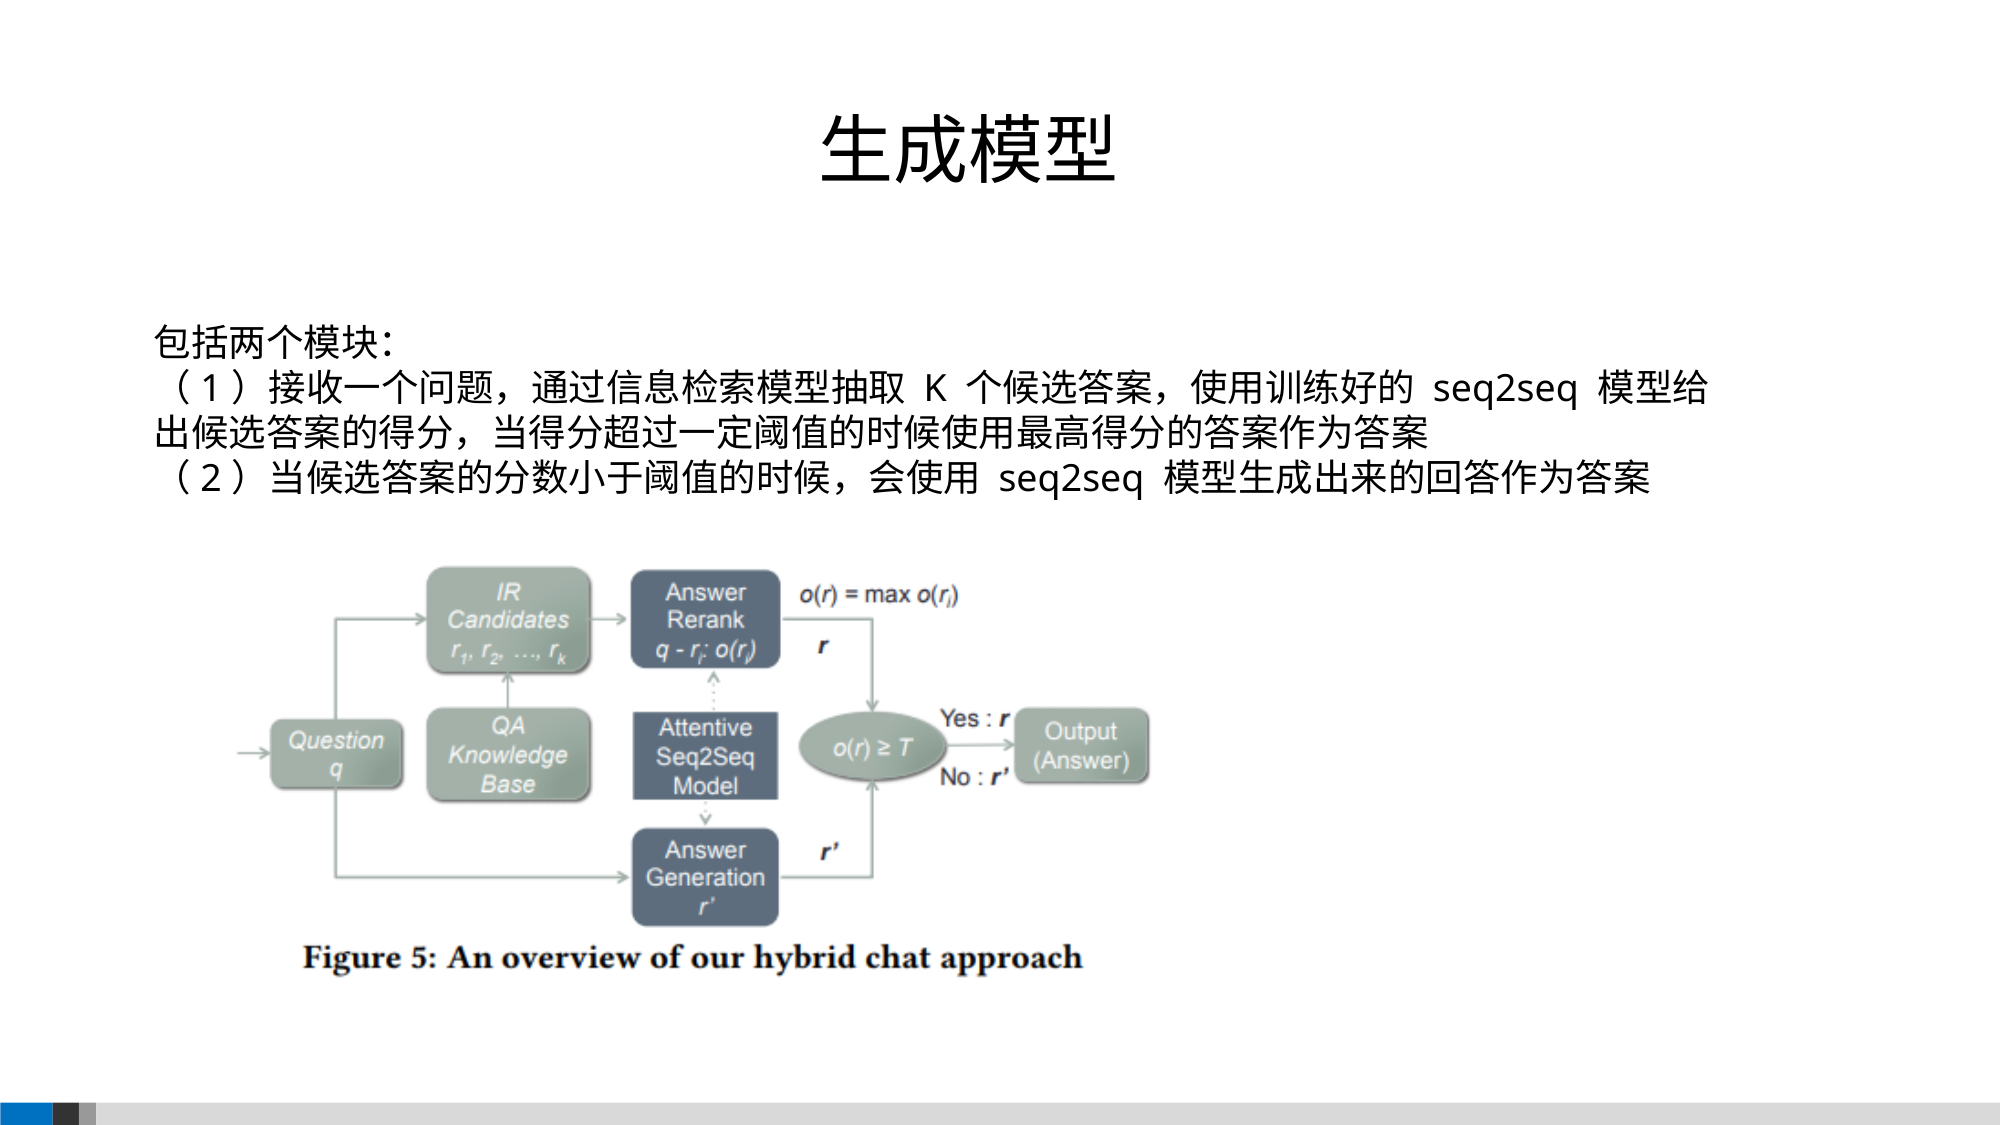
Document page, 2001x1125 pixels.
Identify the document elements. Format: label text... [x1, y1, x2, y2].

text_box 生成模型 [301, 100, 1633, 193]
picture [196, 545, 1229, 1003]
text_box 包括两个模块： （1）接收一个问题，通过信息检索模型抽取 K 个候选答案，使用训练好的 seq2seq 模型给 出候选答案的得分，当得分超过一定阈值的时候使用最高得分的答案作为答案 （2）当候选答案的分数小于阈值的时候，会使用 seq2seq 模型生成出来的回答作为答案 [154, 316, 1770, 559]
